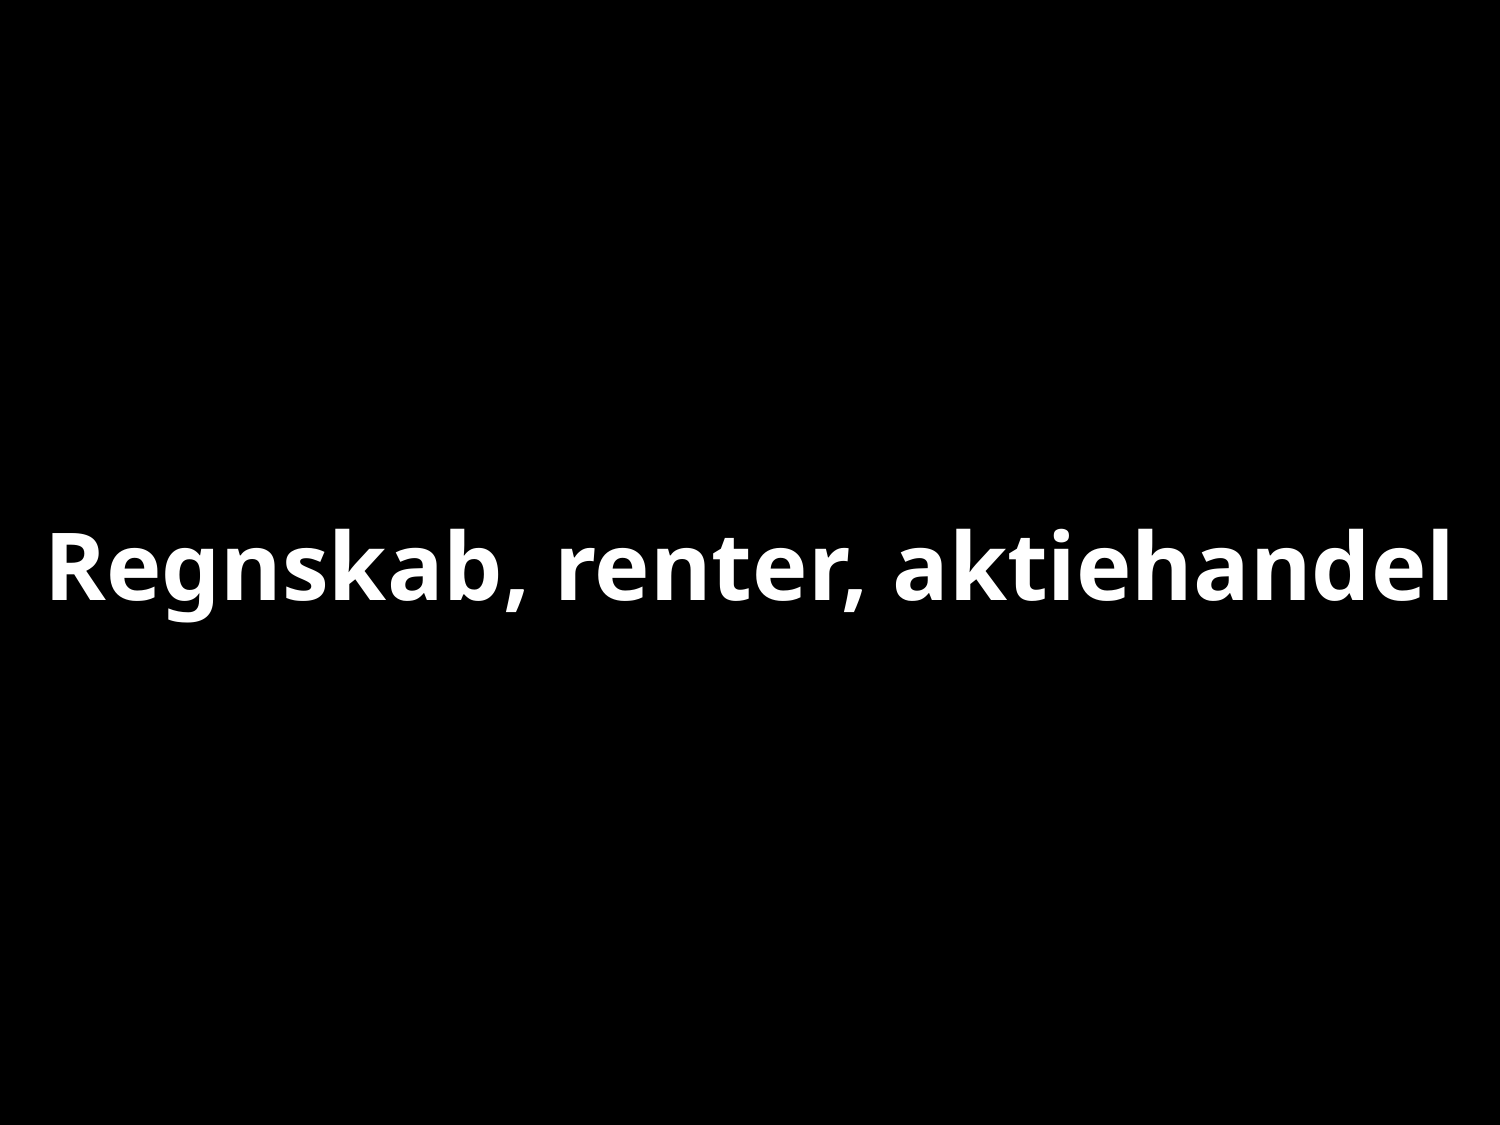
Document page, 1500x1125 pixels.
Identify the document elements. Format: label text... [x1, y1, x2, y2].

title Regnskab, renter, aktiehandel [0, 0, 1500, 1125]
